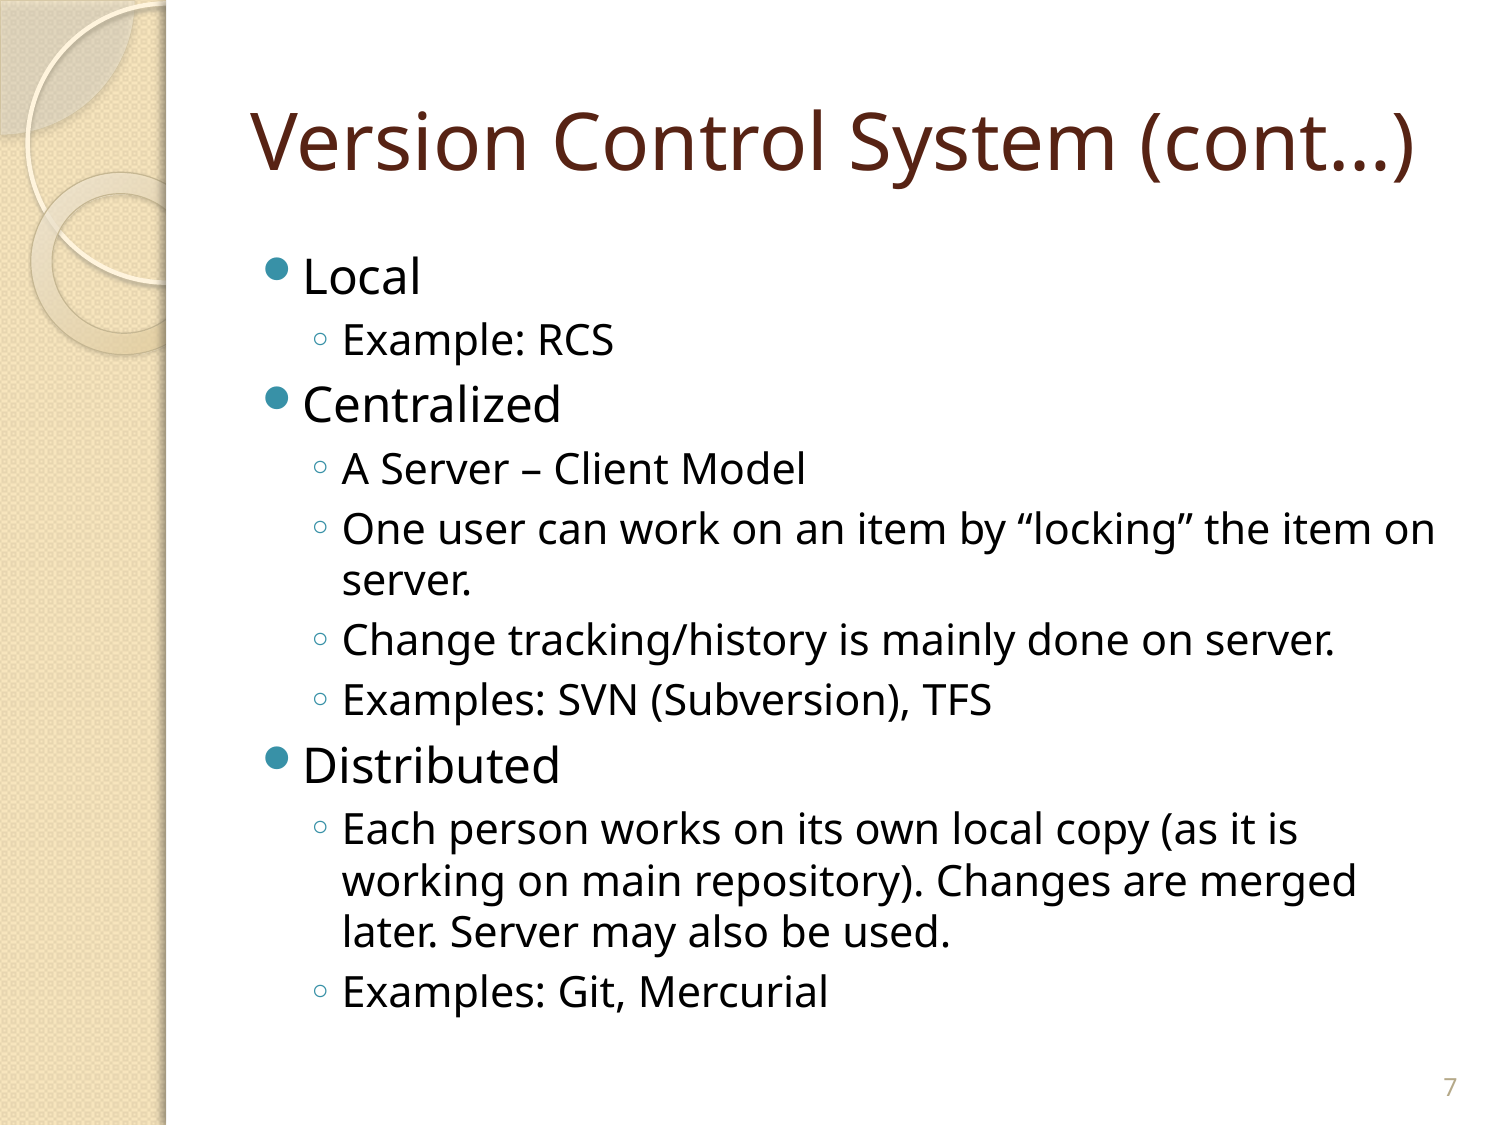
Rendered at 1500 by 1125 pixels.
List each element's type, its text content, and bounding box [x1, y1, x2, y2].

title Version Control System (cont…) [235, 45, 1466, 233]
slide_number 7 [1413, 1034, 1488, 1113]
list Local Example: RCS Centralized A Server – Client Model One user can work on an item by “locking” the item on server. Change tracking/history is mainly done on server. Examples: SVN (Subversion), TFS Distributed Each person works on its own local copy (as it is working on main repository). Changes are merged later. Server may also be used. Examples: Git, Mercurial [235, 237, 1466, 1025]
